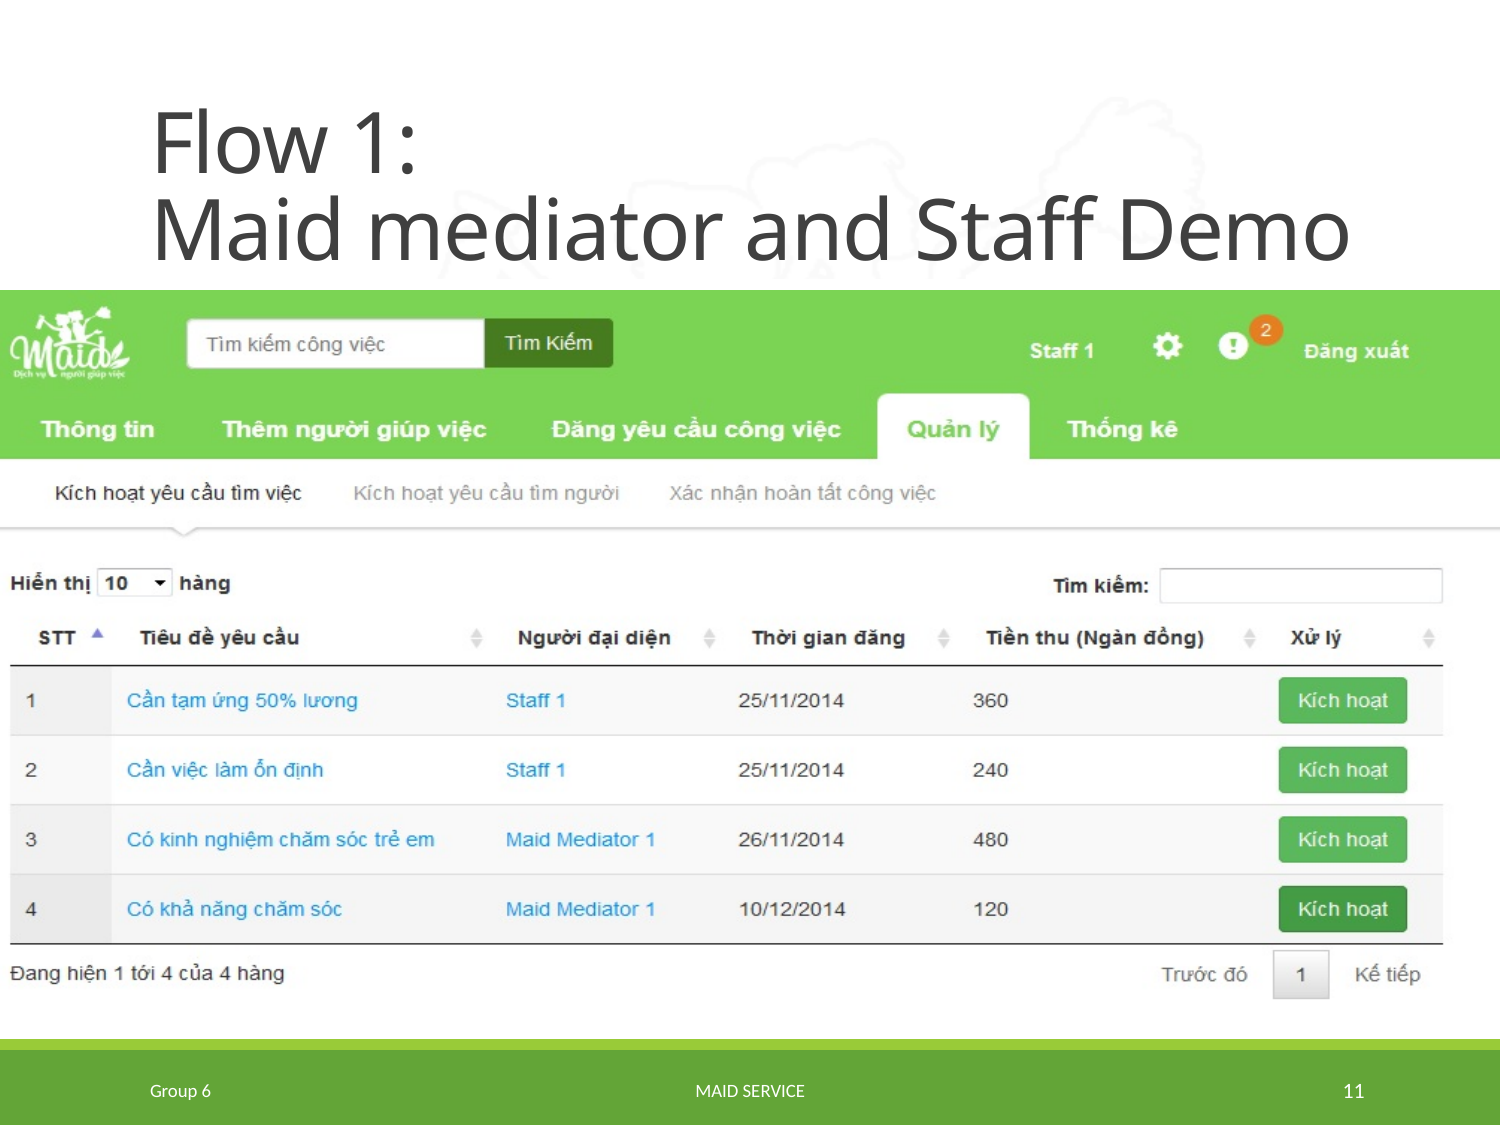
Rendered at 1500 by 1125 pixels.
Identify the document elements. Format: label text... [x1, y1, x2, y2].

title Flow 1: Maid mediator and Staff Demo [135, 47, 1373, 275]
footer Maid Service [453, 1059, 1047, 1120]
picture [0, 0, 1500, 1039]
slide_number 11 [1218, 1059, 1380, 1120]
slide_number Group 6 [135, 1059, 440, 1120]
